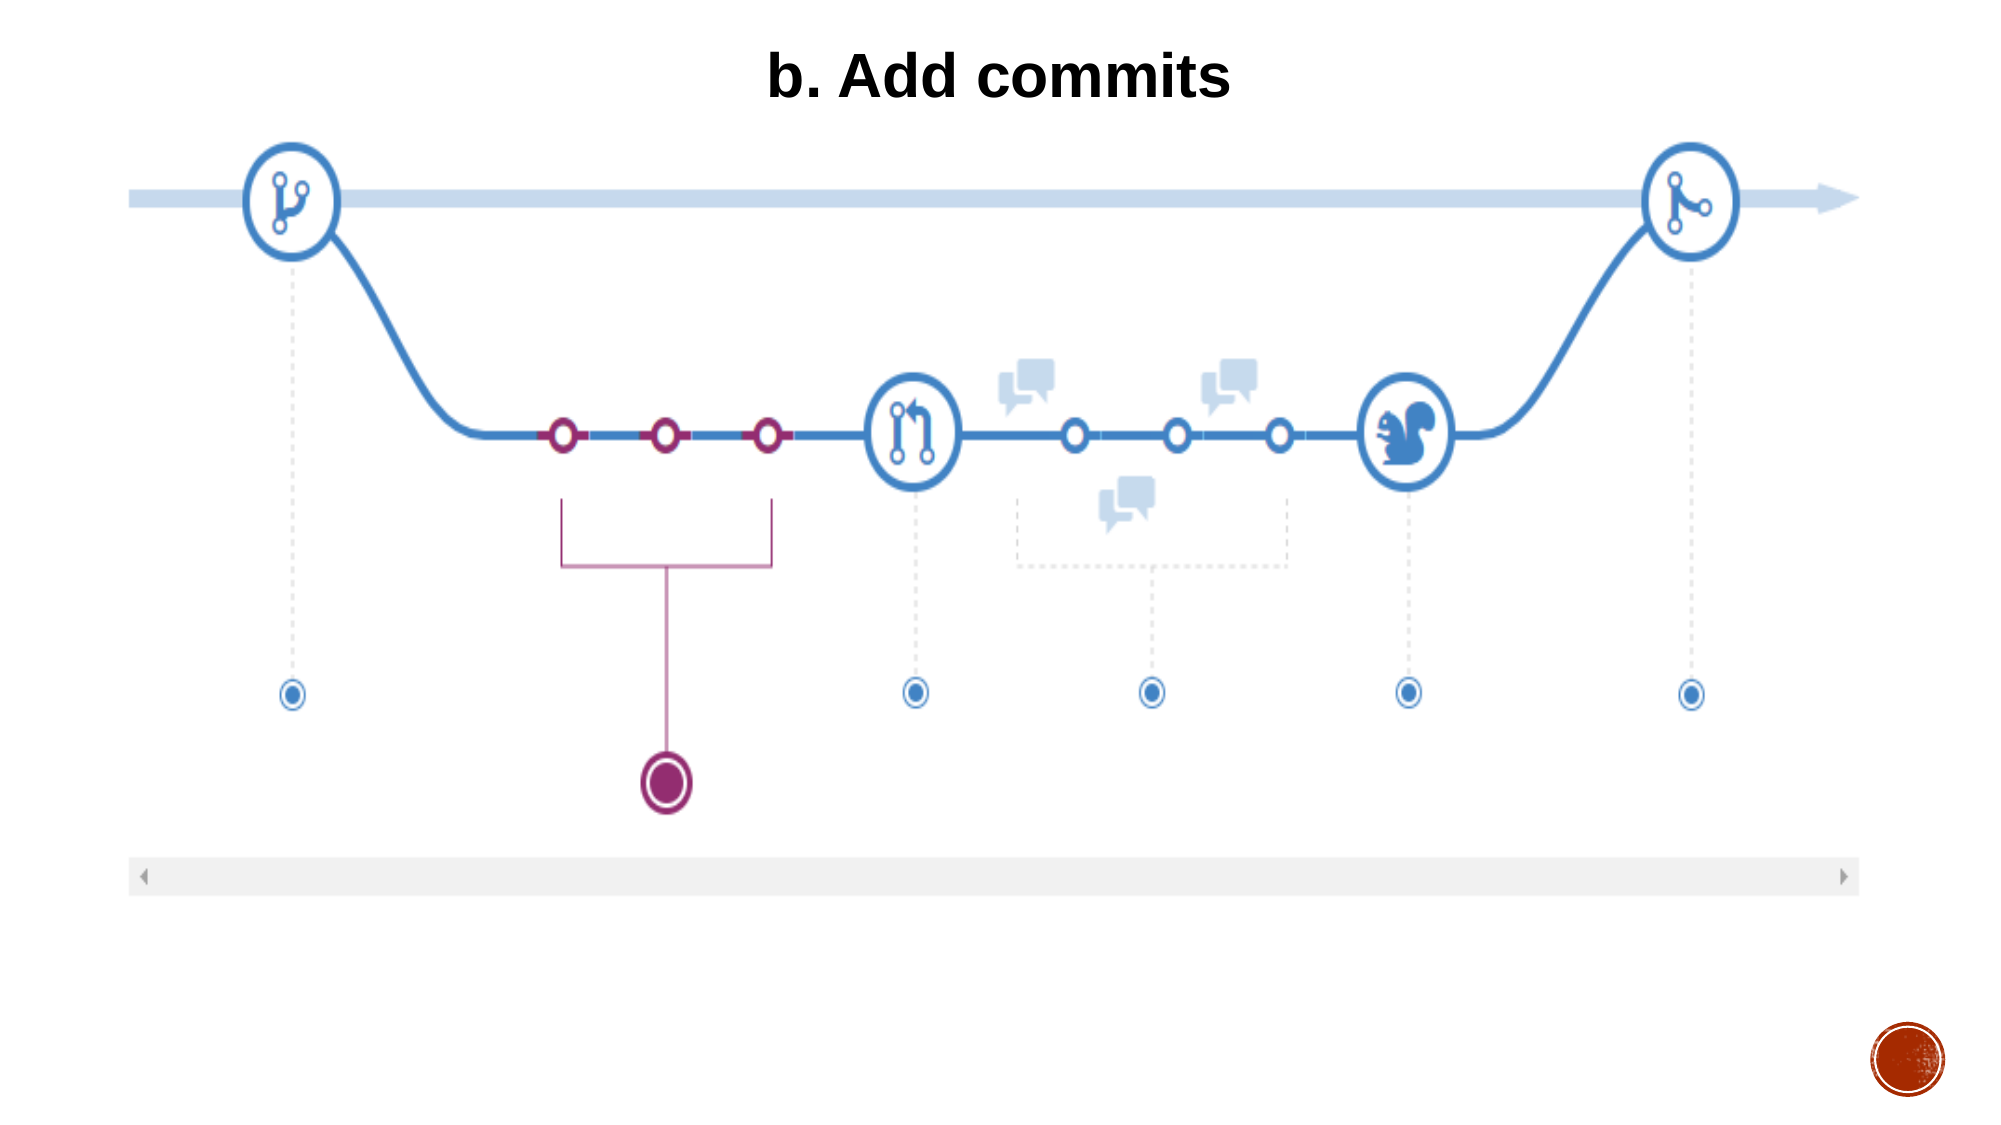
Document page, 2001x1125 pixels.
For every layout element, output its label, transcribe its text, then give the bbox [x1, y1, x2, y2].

text_box b. Add commits [752, 27, 1248, 118]
picture [68, 118, 1933, 1004]
